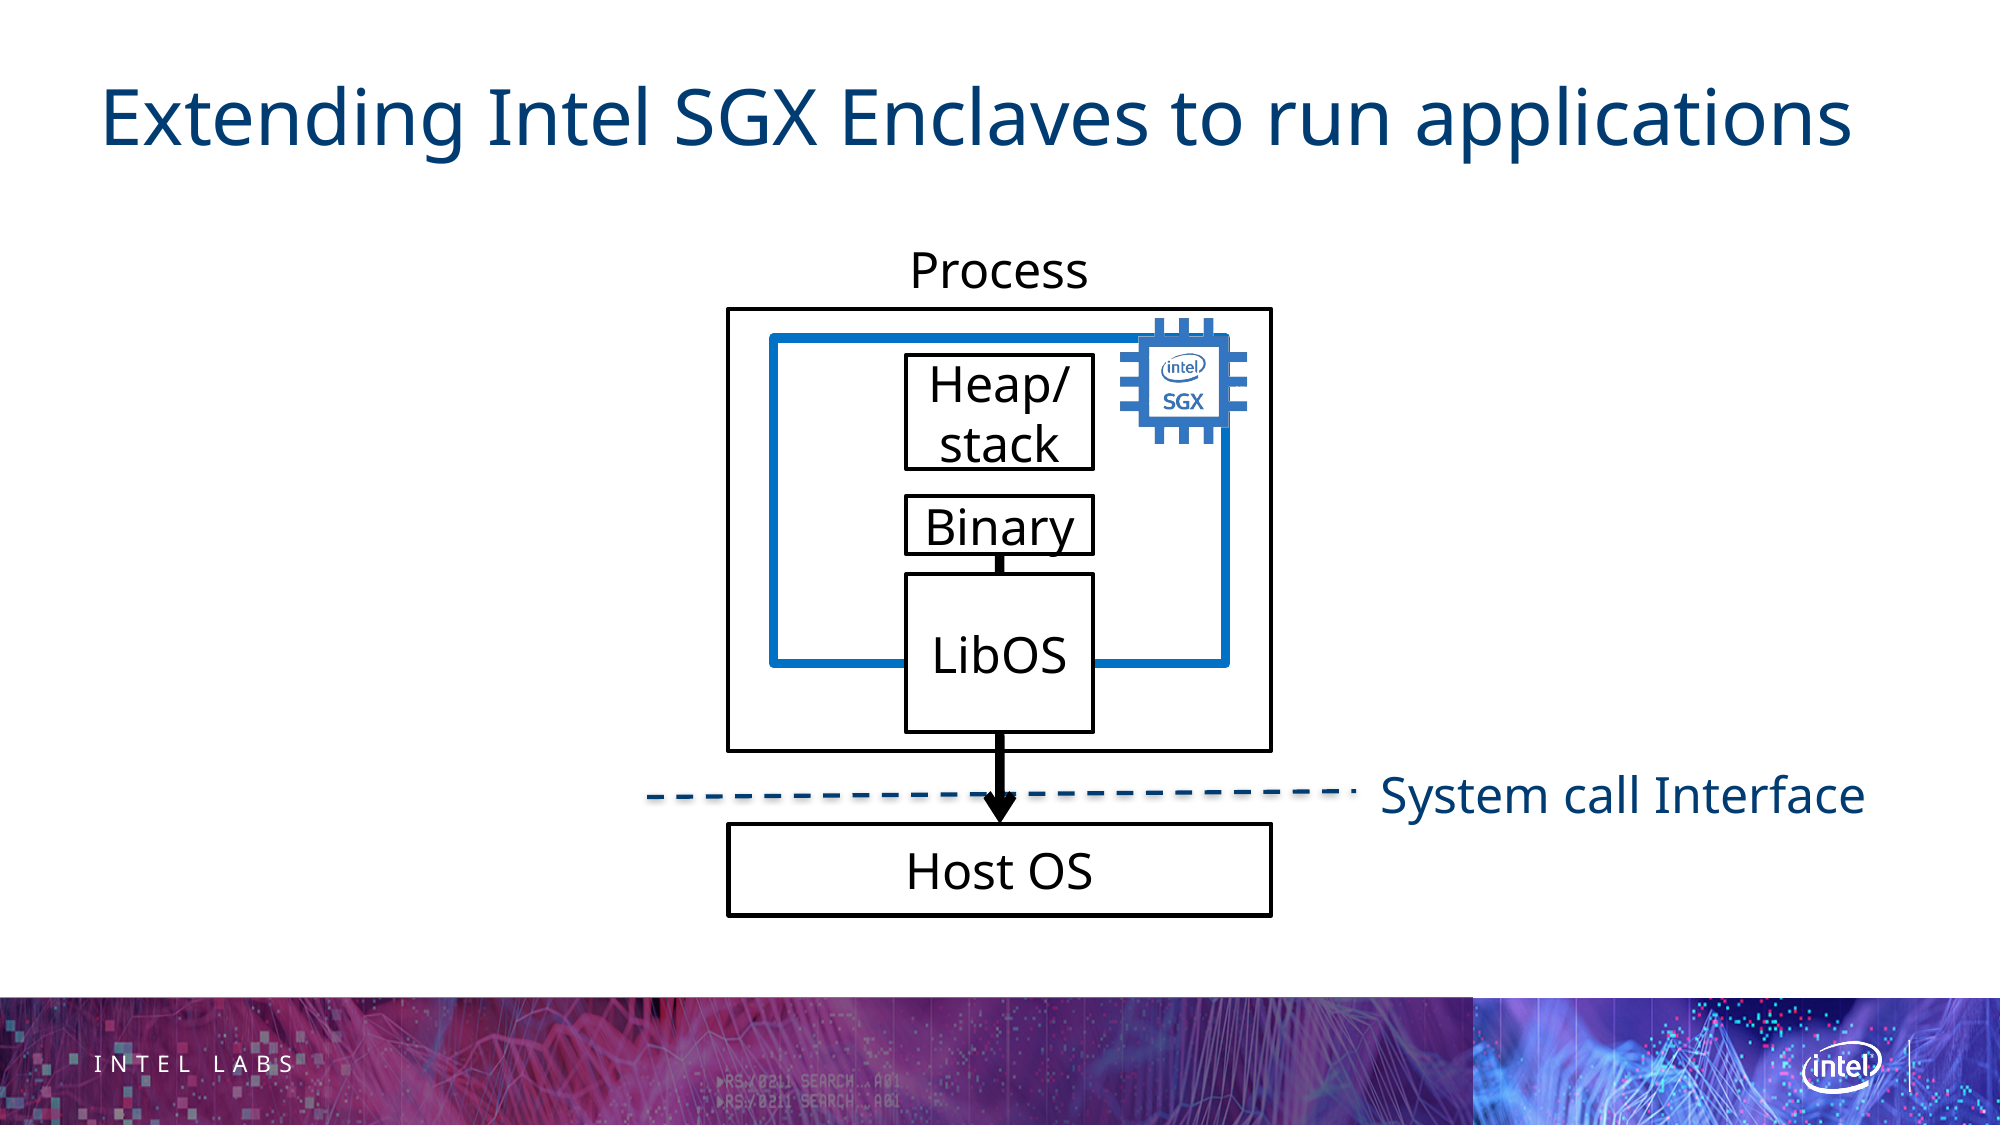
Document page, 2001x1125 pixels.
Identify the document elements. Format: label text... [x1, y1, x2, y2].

title Extending Intel SGX Enclaves to run applications [99, 67, 1900, 258]
text_box System call Interface [1380, 763, 1900, 824]
text_box Heap/stack [904, 353, 1095, 471]
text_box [1004, 790, 1357, 798]
picture [1116, 312, 1254, 444]
text_box [726, 307, 1273, 753]
text_box [772, 336, 1228, 665]
text_box LibOS [1004, 572, 1095, 734]
picture [1473, 998, 2000, 1125]
text_box Host OS [726, 822, 1273, 918]
text_box Process [728, 238, 1271, 300]
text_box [646, 790, 994, 798]
text_box LibOS [904, 572, 994, 734]
text_box Binary [904, 494, 1095, 556]
picture [0, 998, 469, 1125]
